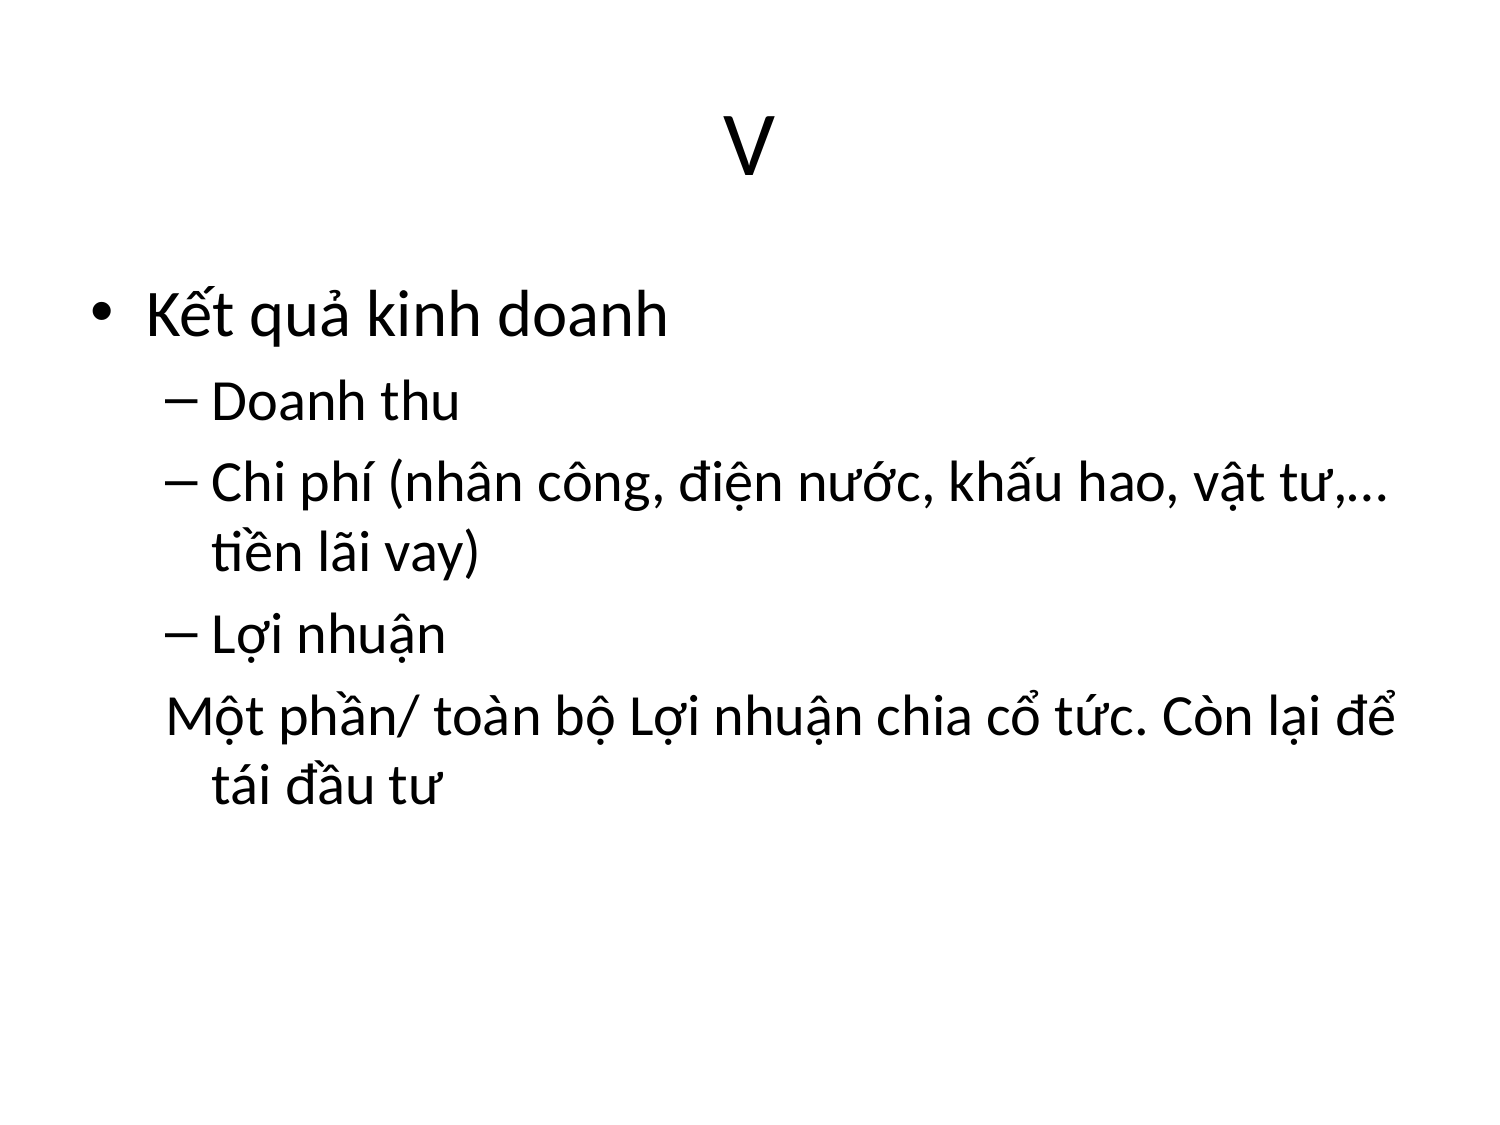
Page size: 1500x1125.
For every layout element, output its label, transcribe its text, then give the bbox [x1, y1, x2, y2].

list Kết quả kinh doanh Doanh thu Chi phí (nhân công, điện nước, khấu hao, vật tư,…tiền lãi vay) Lợi nhuận Một phần/ toàn bộ Lợi nhuận chia cổ tức. Còn lại để tái đầu tư [75, 262, 1425, 1005]
title V [75, 45, 1425, 233]
